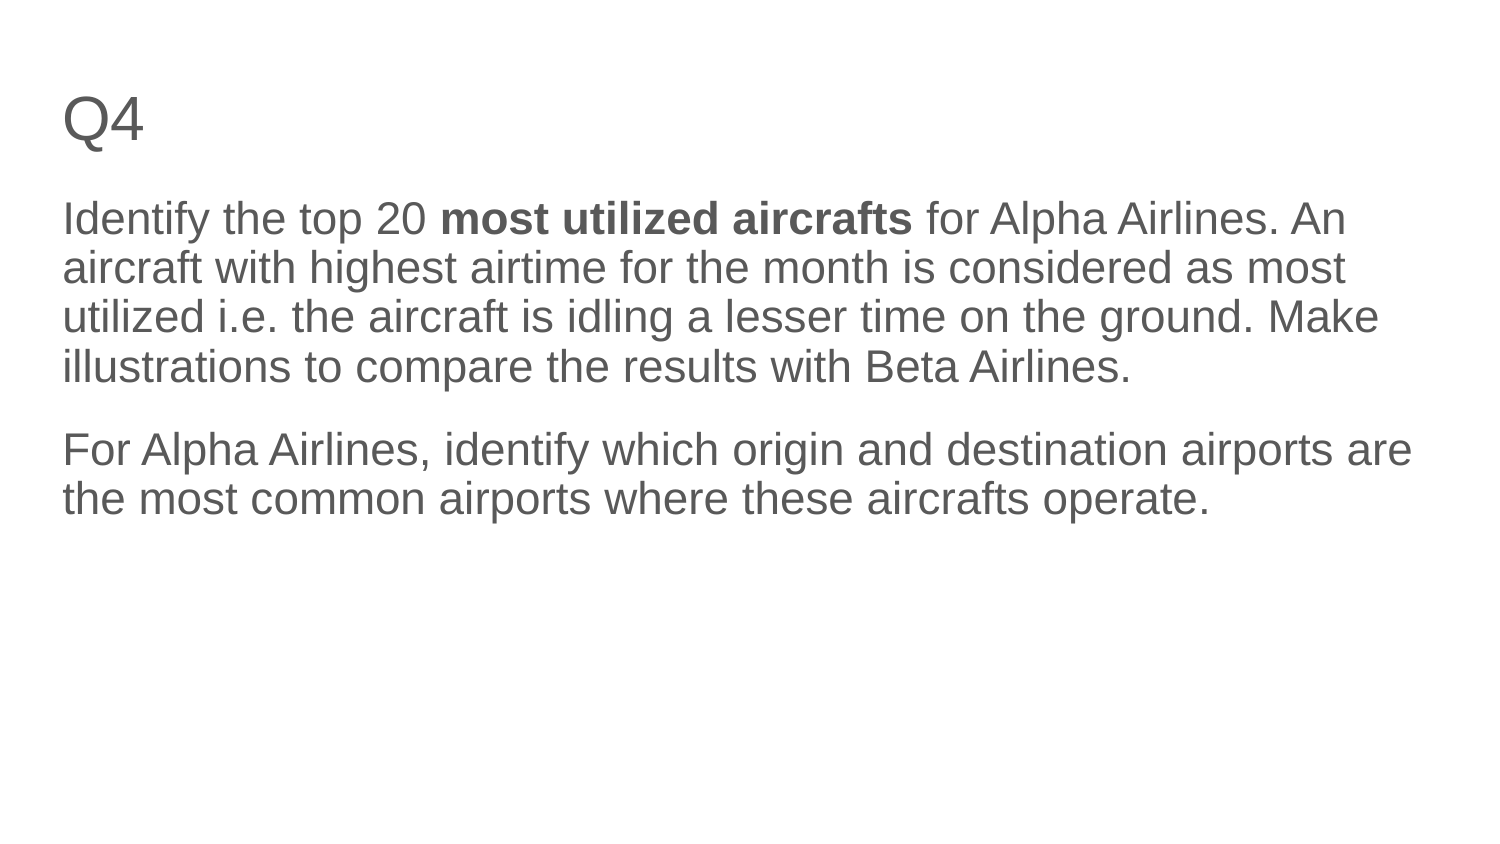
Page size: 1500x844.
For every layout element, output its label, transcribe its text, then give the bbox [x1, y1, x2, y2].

title Q4 [51, 72, 1449, 167]
list Identify the top 20 most utilized aircrafts for Alpha Airlines. An aircraft with highest airtime for the month is considered as most utilized i.e. the aircraft is idling a lesser time on the ground. Make illustrations to compare the results with Beta Airlines. For Alpha Airlines, identify which origin and destination airports are the most common airports where these aircrafts operate. [51, 189, 1449, 750]
